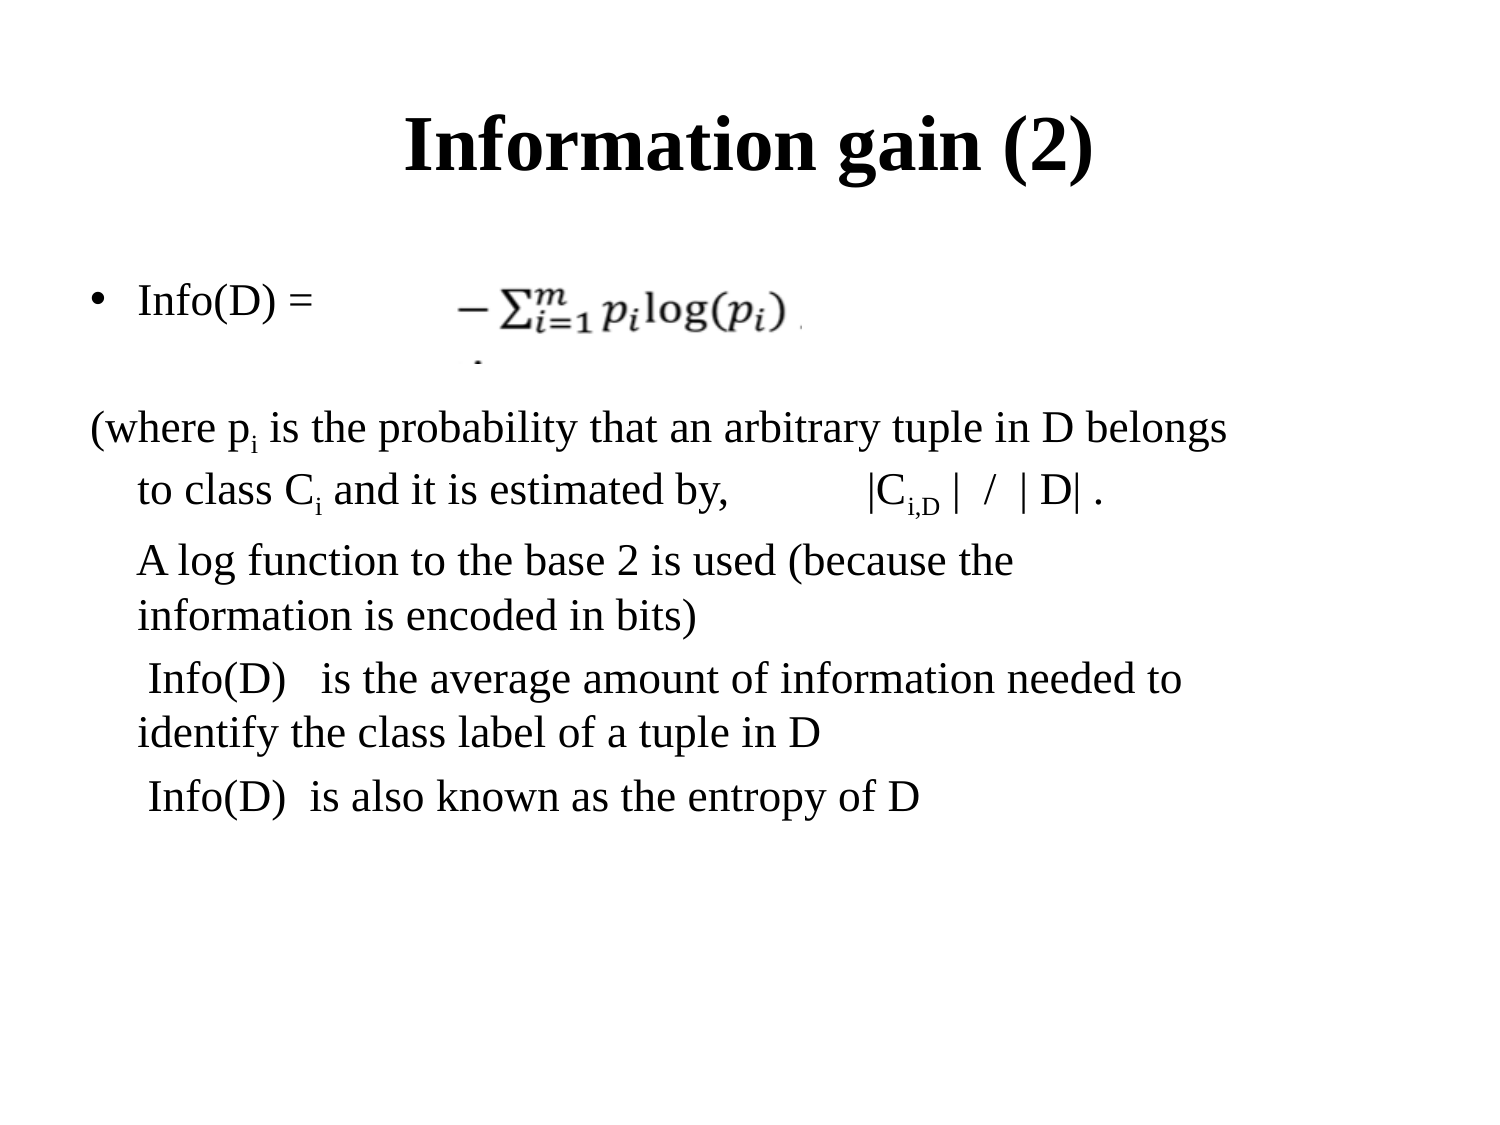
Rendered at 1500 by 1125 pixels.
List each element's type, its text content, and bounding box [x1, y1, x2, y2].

title Information gain (2) [75, 45, 1425, 233]
list Info(D) = (where pi is the probability that an arbitrary tuple in D belongs to class Ci and it is estimated by, |Ci,D | / | D| . A log function to the base 2 is used (because the information is encoded in bits) Info(D) is the average amount of information needed to identify the class label of a tuple in D Info(D) is also known as the entropy of D [75, 262, 1250, 1005]
picture [449, 274, 802, 365]
